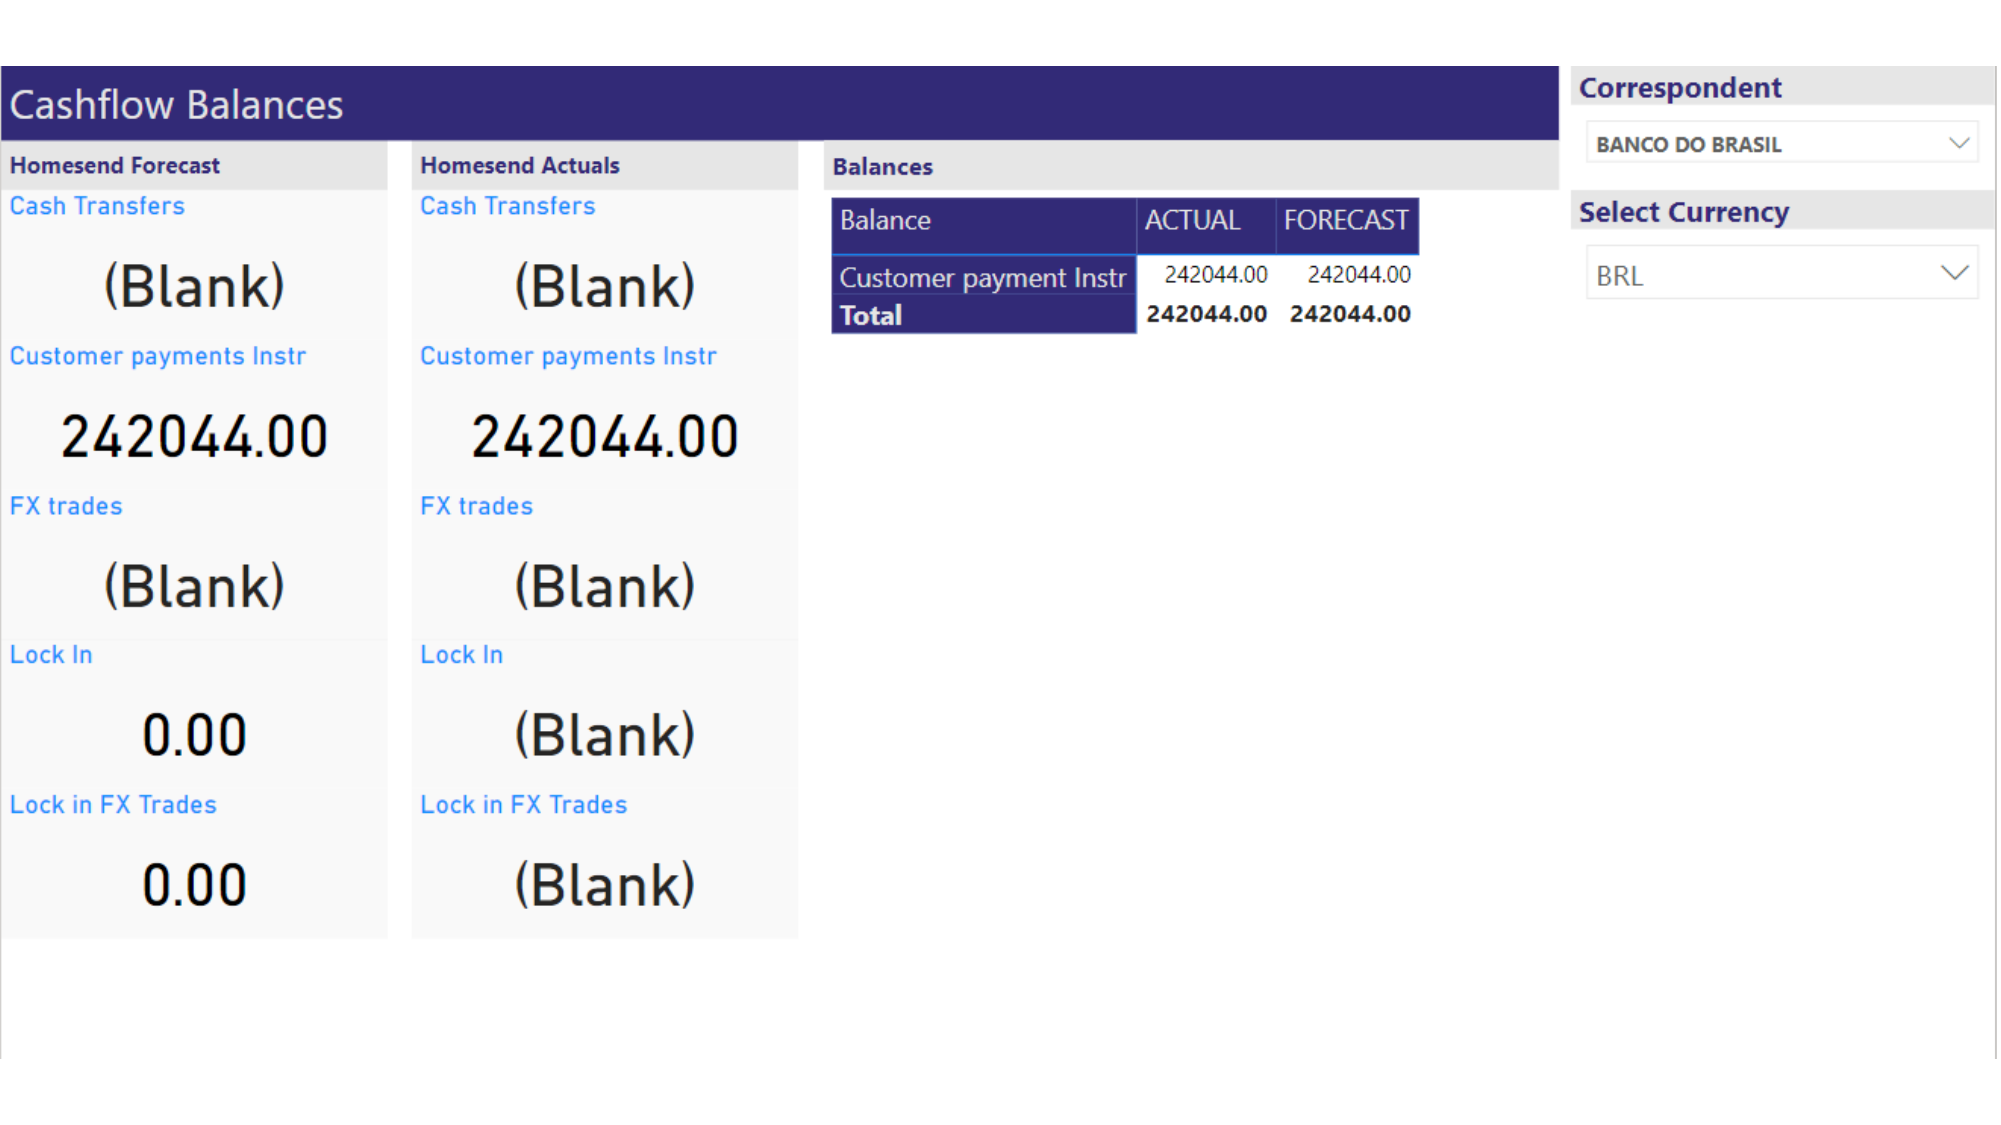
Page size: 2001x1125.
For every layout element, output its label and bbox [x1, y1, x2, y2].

picture [0, 66, 2000, 1059]
